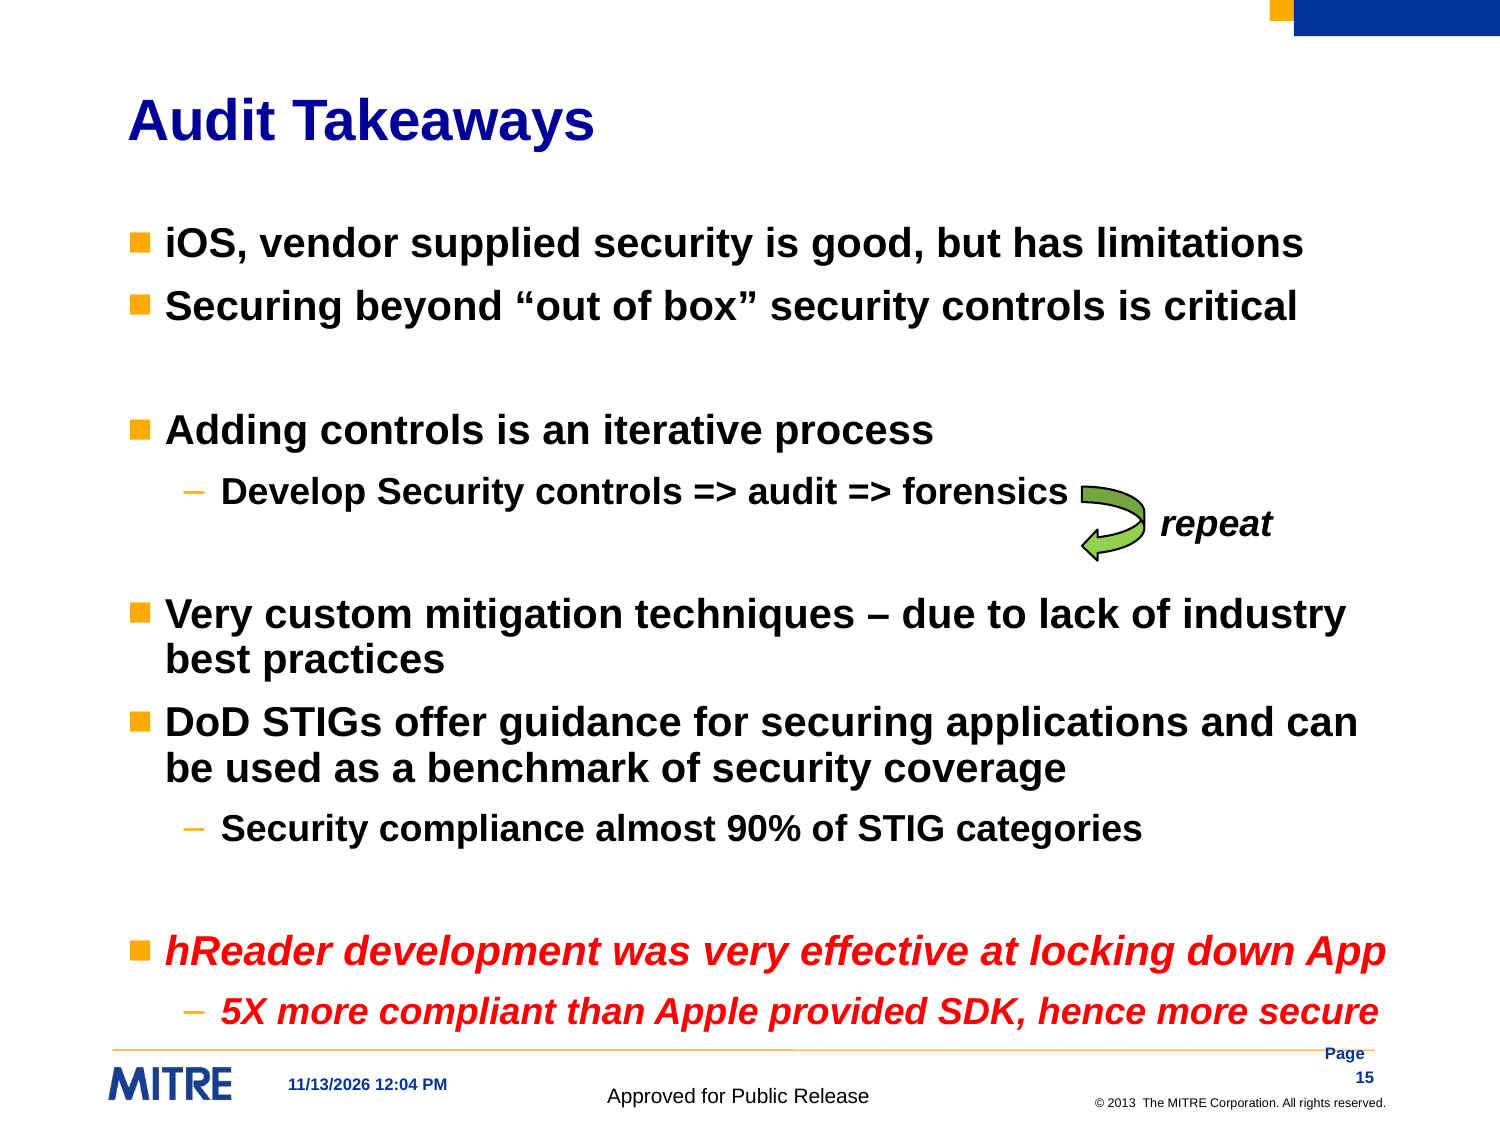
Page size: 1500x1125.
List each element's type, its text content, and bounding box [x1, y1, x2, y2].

title Audit Takeaways [112, 45, 1375, 200]
picture [103, 1064, 236, 1106]
text_box [1081, 486, 1145, 561]
text_box repeat [1145, 484, 1288, 552]
list iOS, vendor supplied security is good, but has limitations Securing beyond “out of box” security controls is critical Adding controls is an iterative process Develop Security controls => audit => forensics Very custom mitigation techniques – due to lack of industry best practices DoD STIGs offer guidance for securing applications and can be used as a benchmark of security coverage Security compliance almost 90% of STIG categories hReader development was very effective at locking down App 5X more compliant than Apple provided SDK, hence more secure [112, 212, 1426, 1076]
slide_number Page 15 [1301, 1049, 1390, 1076]
